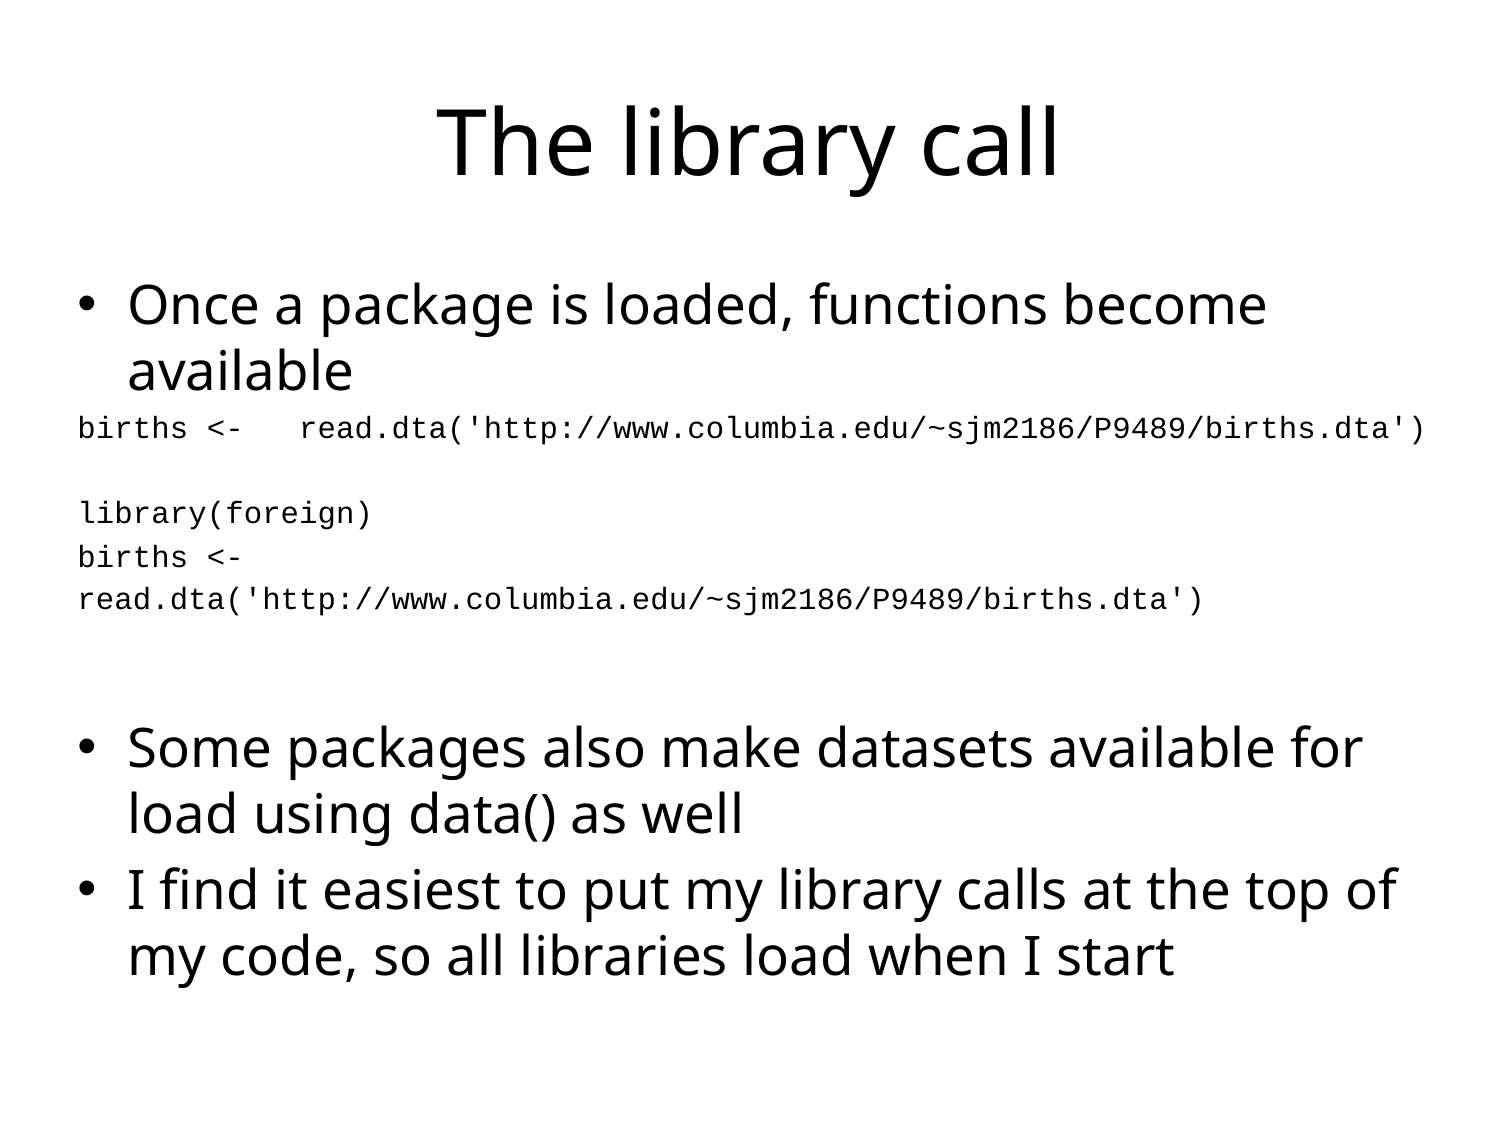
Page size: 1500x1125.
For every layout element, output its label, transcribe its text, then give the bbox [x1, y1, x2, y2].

title The library call [75, 45, 1425, 233]
list Once a package is loaded, functions become available births <- read.dta('http://www.columbia.edu/~sjm2186/P9489/births.dta') library(foreign) births <- read.dta('http://www.columbia.edu/~sjm2186/P9489/births.dta') Some packages also make datasets available for load using data() as well I find it easiest to put my library calls at the top of my code, so all libraries load when I start [62, 262, 1475, 1005]
